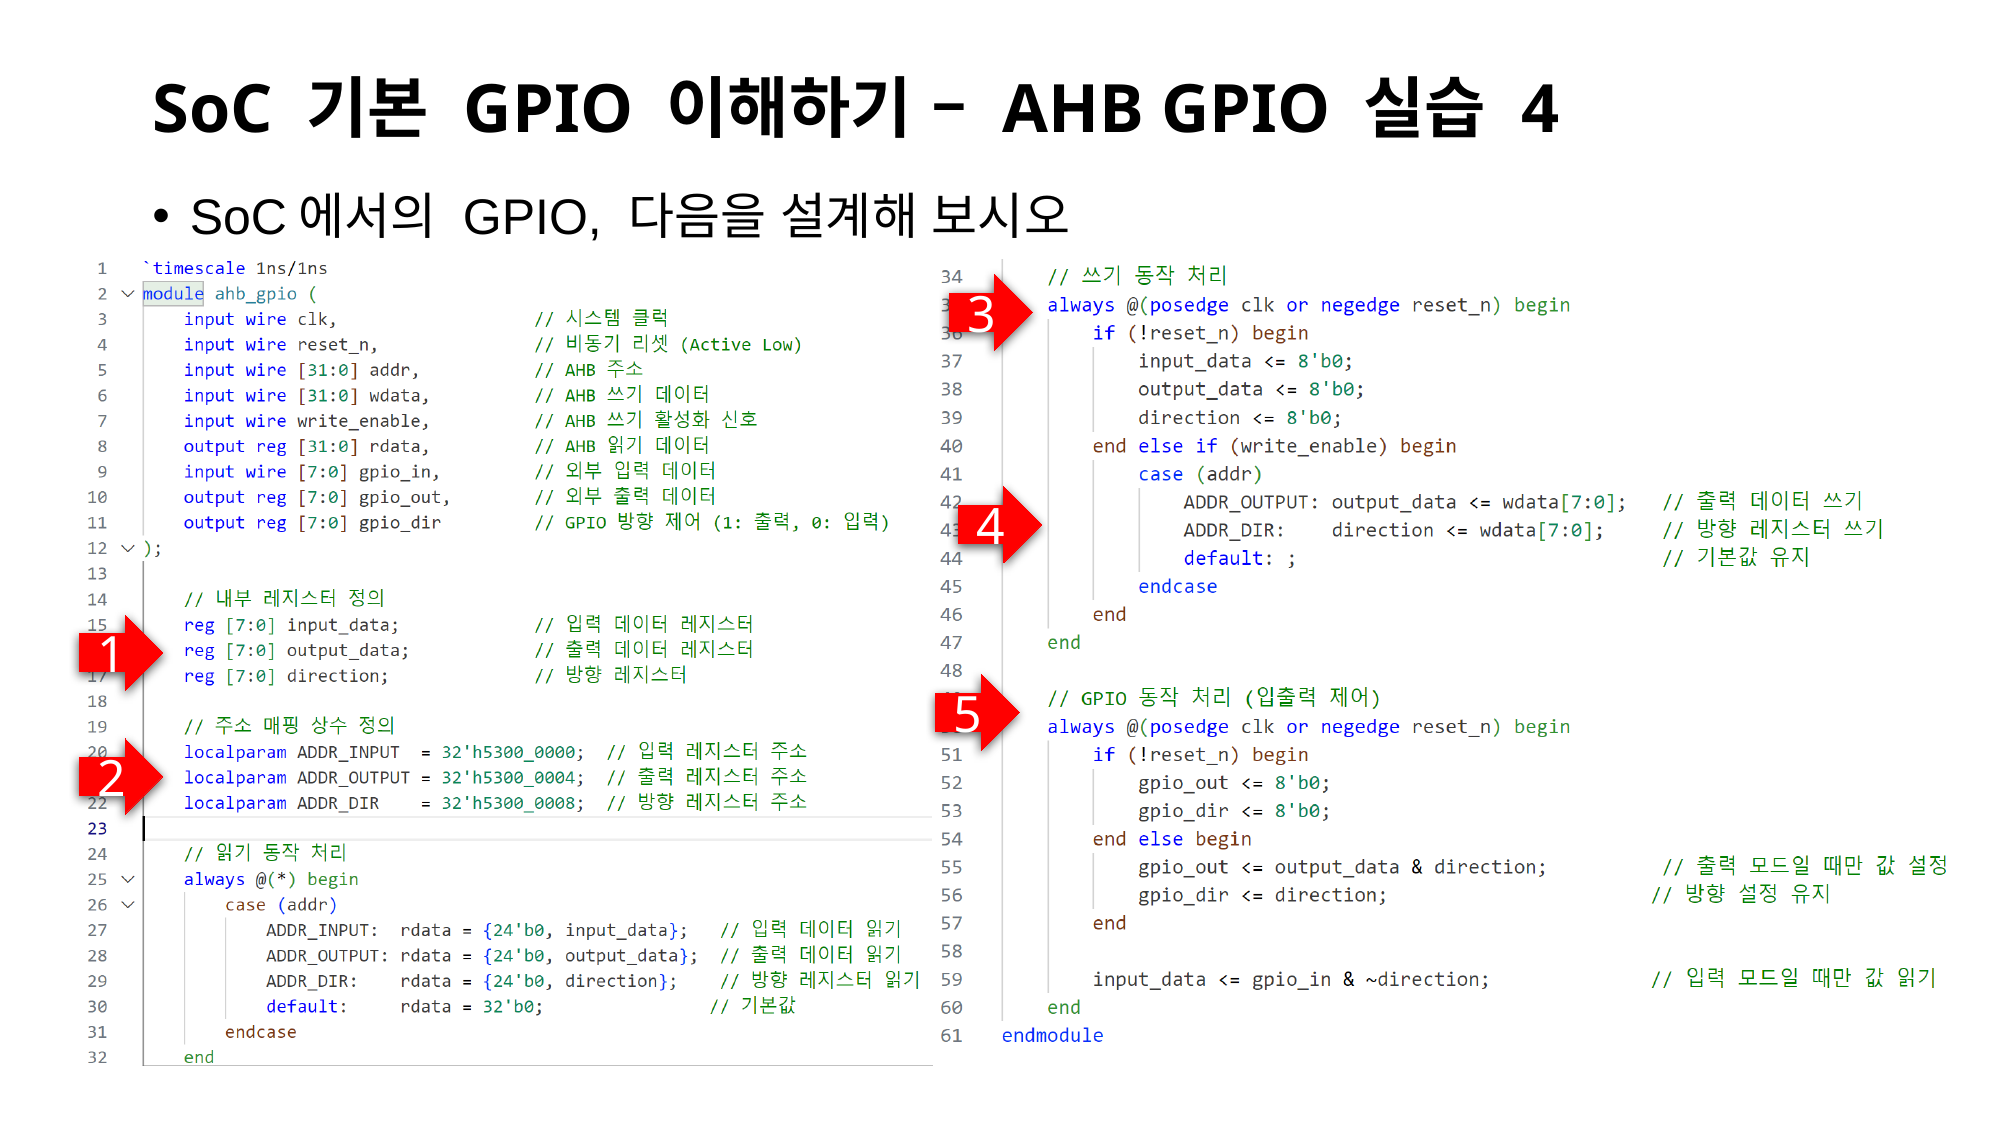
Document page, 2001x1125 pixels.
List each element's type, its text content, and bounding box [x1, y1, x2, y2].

text_box SoC에서의 GPIO, 다음을 설계해 보시오 [137, 183, 1863, 258]
title SoC 기본 GPIO 이해하기 – AHB GPIO 실습 4 [137, 59, 1863, 162]
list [78, 258, 934, 1066]
picture [932, 258, 1953, 1047]
